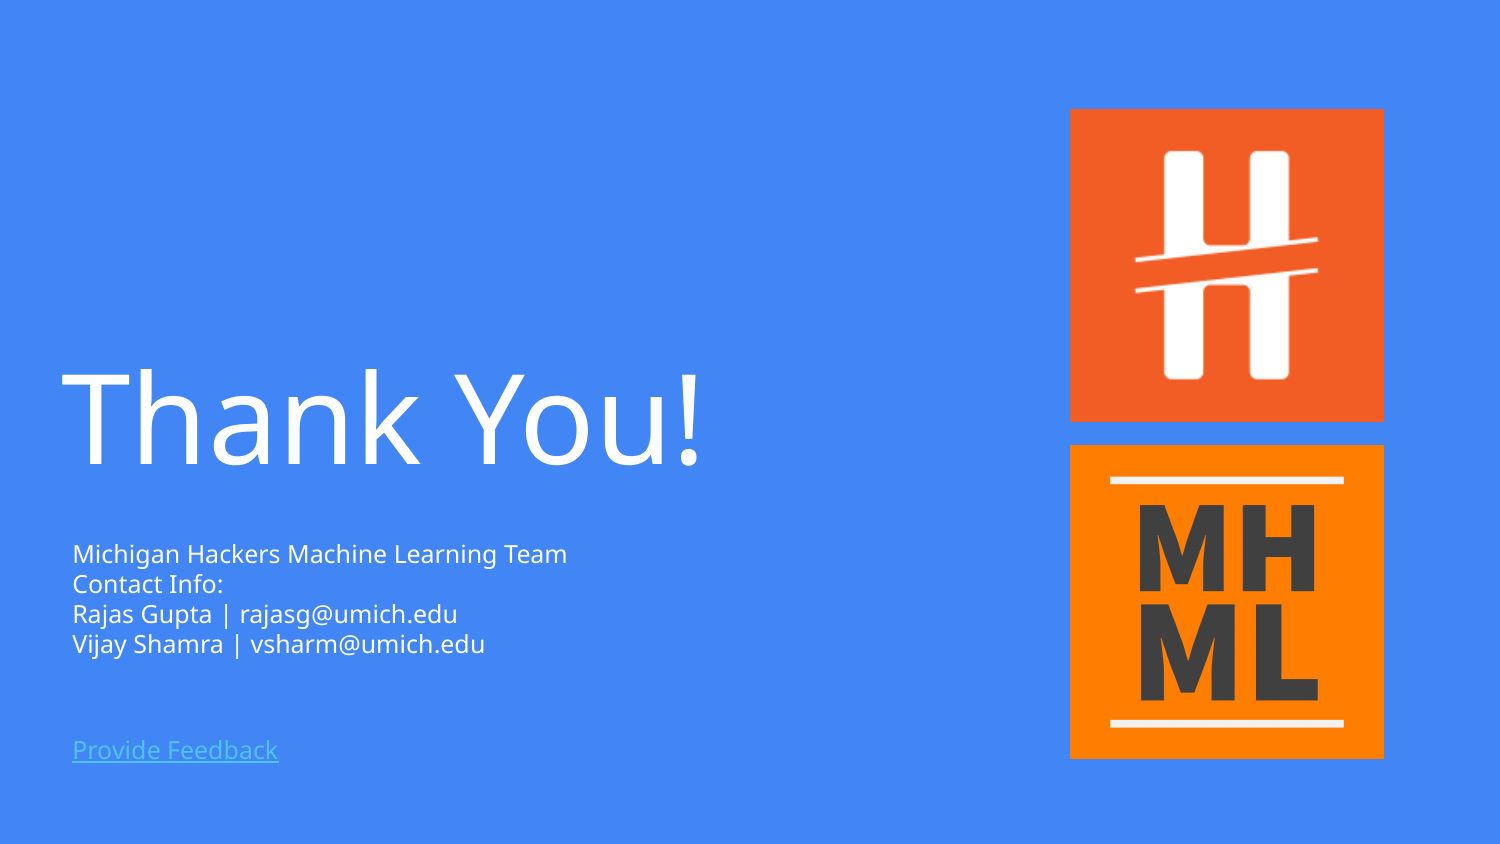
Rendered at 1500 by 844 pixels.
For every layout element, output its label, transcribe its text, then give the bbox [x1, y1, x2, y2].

title Provide Feedback [57, 706, 313, 796]
title Michigan Hackers Machine Learning Team Contact Info: Rajas Gupta | rajasg@umich.edu Vijay Shamra | vsharm@umich.edu [57, 492, 836, 705]
picture [1070, 445, 1384, 759]
title Thank You! [46, 337, 1071, 491]
picture [1070, 109, 1384, 423]
